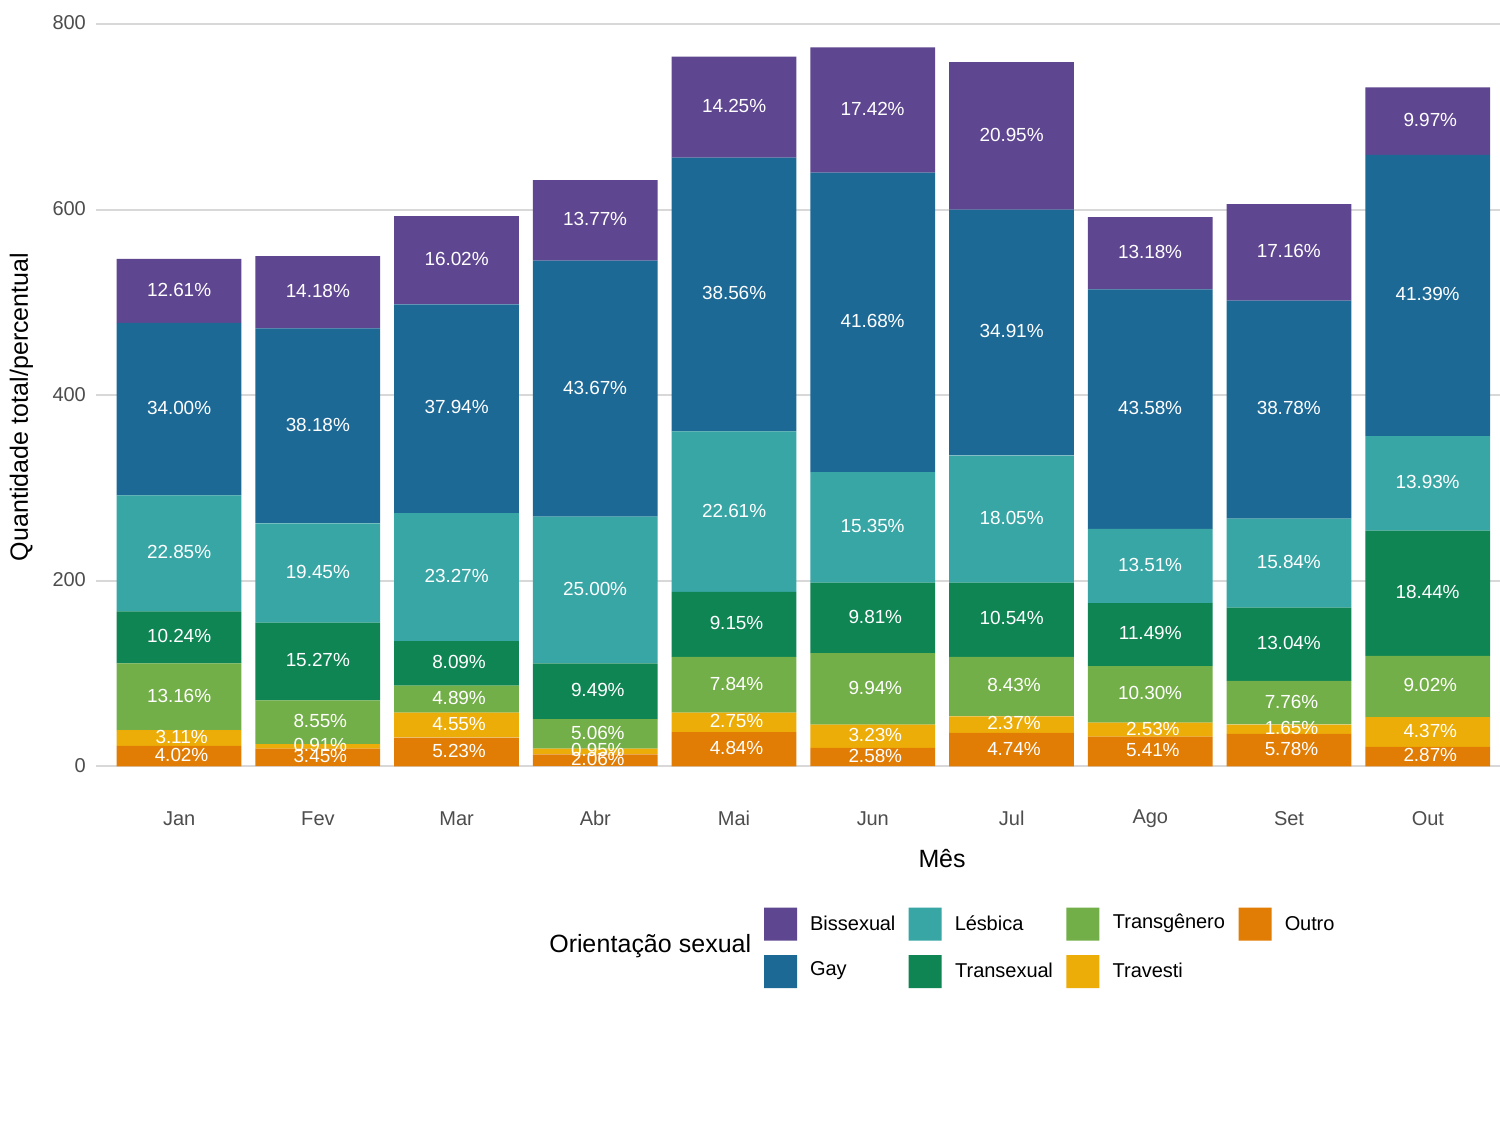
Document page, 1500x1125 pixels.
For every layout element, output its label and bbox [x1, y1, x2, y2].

text_box [0, 0, 1500, 1013]
